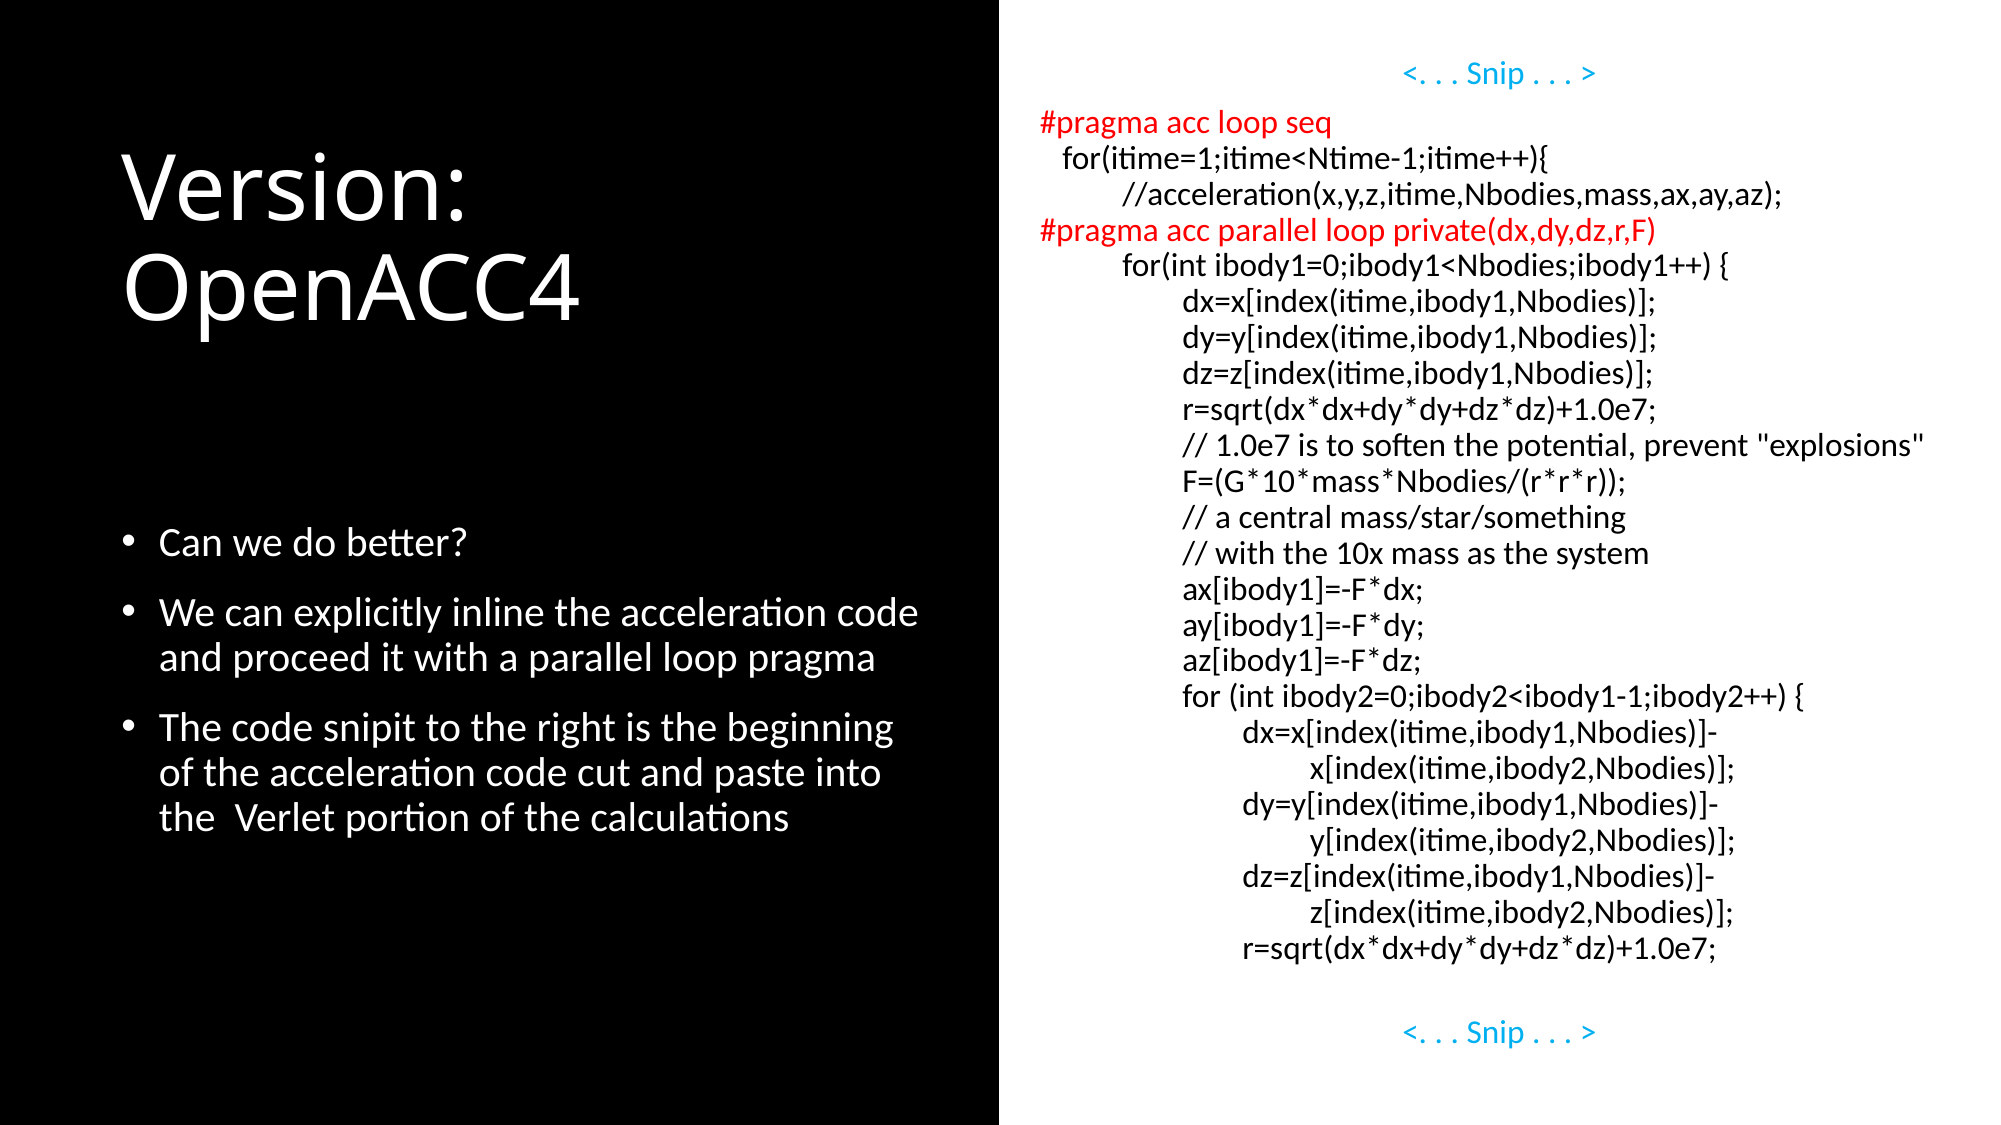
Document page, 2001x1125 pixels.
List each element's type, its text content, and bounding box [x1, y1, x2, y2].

list Can we do better? We can explicitly inline the acceleration code and proceed it with a parallel loop pragma The code snipit to the right is the beginning of the acceleration code cut and paste into the Verlet portion of the calculations [106, 339, 947, 1021]
text_box <. . . Snip . . . > #pragma acc loop seq for(itime=1;itime<Ntime-1;itime++){ //acceleration(x,y,z,itime,Nbodies,mass,ax,ay,az); #pragma acc parallel loop private(dx,dy,dz,r,F) for(int ibody1=0;ibody1<Nbodies;ibody1++) { dx=x[index(itime,ibody1,Nbodies)]; dy=y[index(itime,ibody1,Nbodies)]; dz=z[index(itime,ibody1,Nbodies)]; r=sqrt(dx*dx+dy*dy+dz*dz)+1.0e7; // 1.0e7 is to soften the potential, prevent "explosions" F=(G*10*mass*Nbodies/(r*r*r)); // a central mass/star/something // with the 10x mass as the system ax[ibody1]=-F*dx; ay[ibody1]=-F*dy; az[ibody1]=-F*dz; for (int ibody2=0;ibody2<ibody1-1;ibody2++) { dx=x[index(itime,ibody1,Nbodies)]- x[index(itime,ibody2,Nbodies)]; dy=y[index(itime,ibody1,Nbodies)]- y[index(itime,ibody2,Nbodies)]; dz=z[index(itime,ibody1,Nbodies)]- z[index(itime,ibody2,Nbodies)]; r=sqrt(dx*dx+dy*dy+dz*dz)+1.0e7; <. . . Snip . . . > [1024, 20, 1975, 1087]
title Version: OpenACC4 [106, 103, 947, 339]
text_box [998, 0, 2000, 1125]
